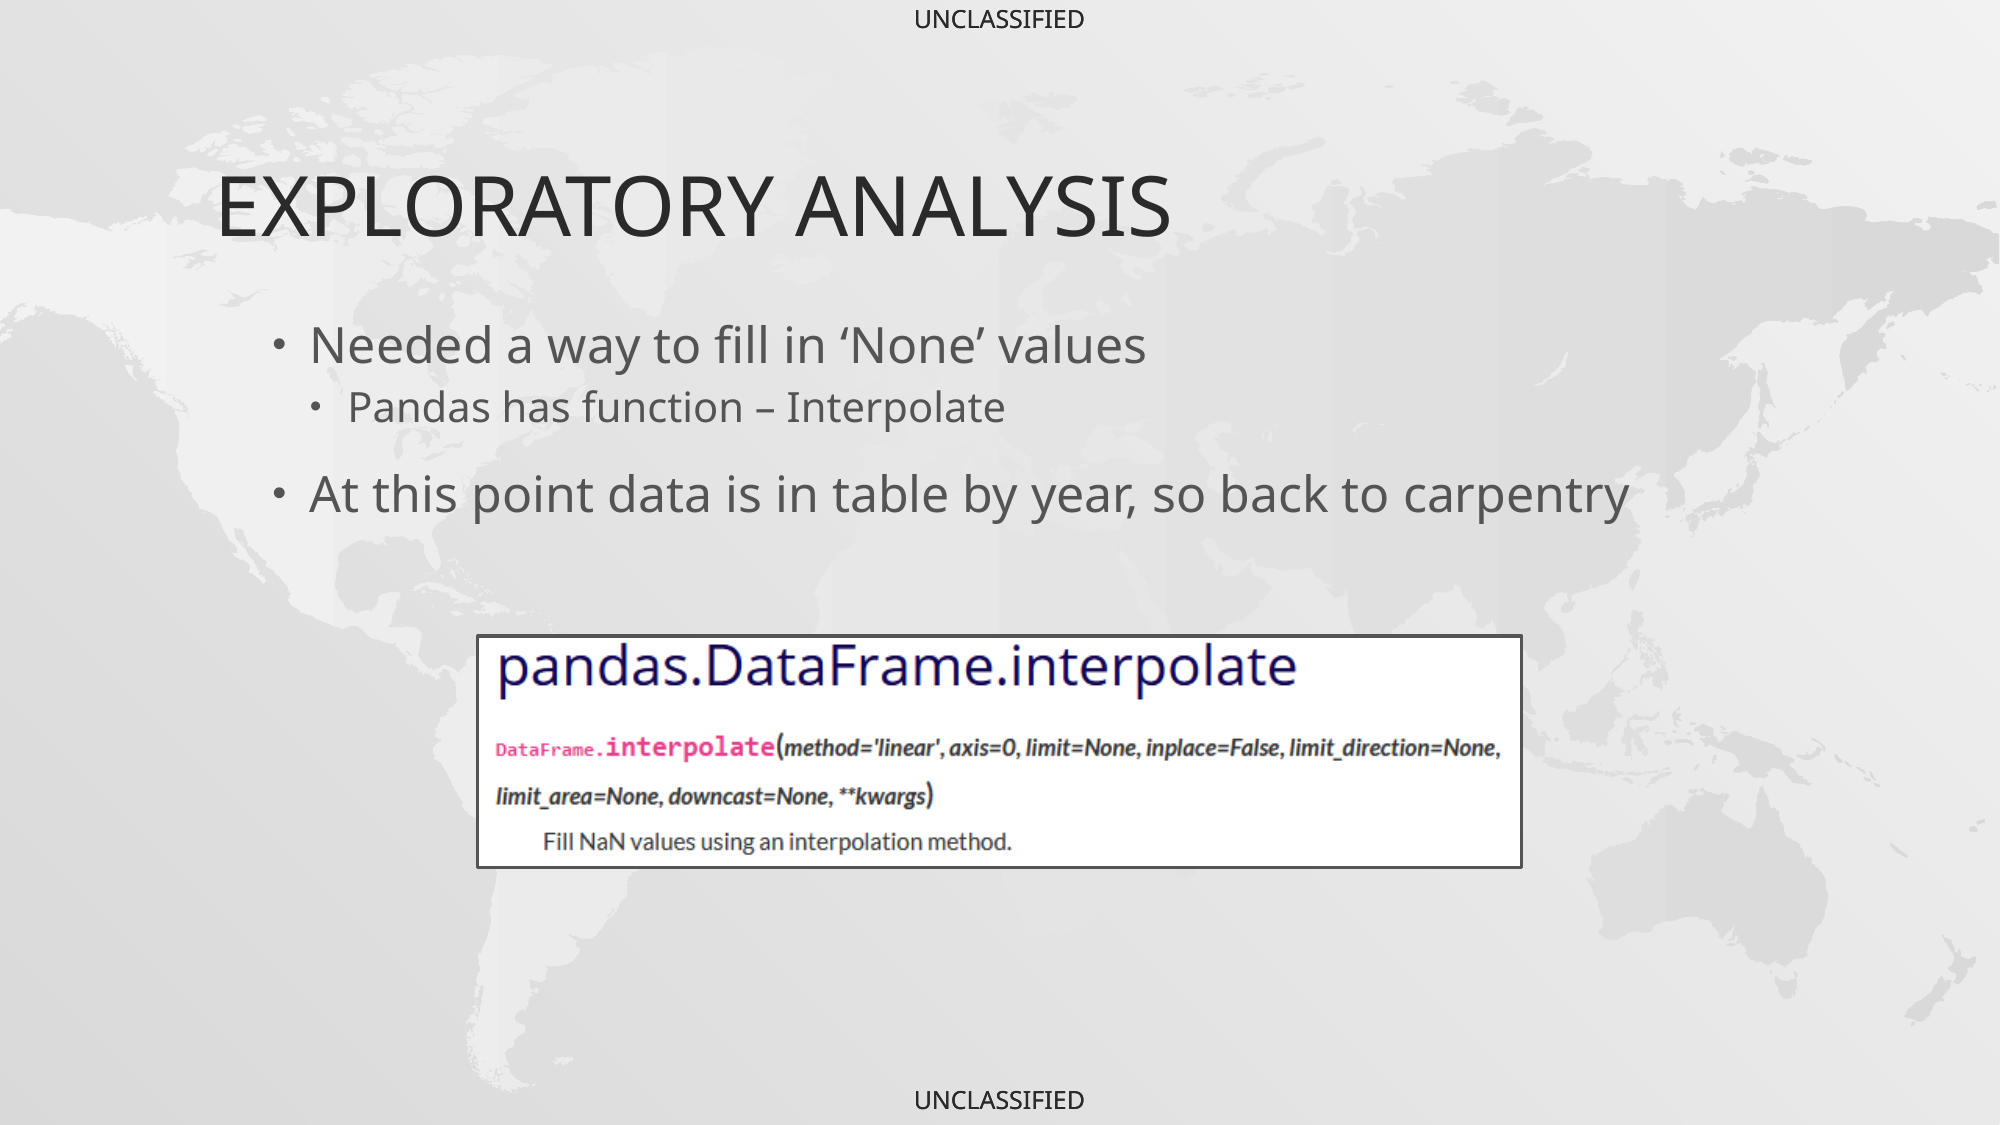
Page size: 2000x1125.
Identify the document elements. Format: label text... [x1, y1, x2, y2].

text_box Needed a way to fill in ‘None’ values Pandas has function – Interpolate At this point data is in table by year, so back to carpentry [249, 312, 1850, 1025]
picture [479, 637, 1520, 866]
text_box Exploratory Analysis [199, 45, 1800, 263]
text_box [199, 299, 1800, 1013]
text_box [224, 324, 1825, 1038]
